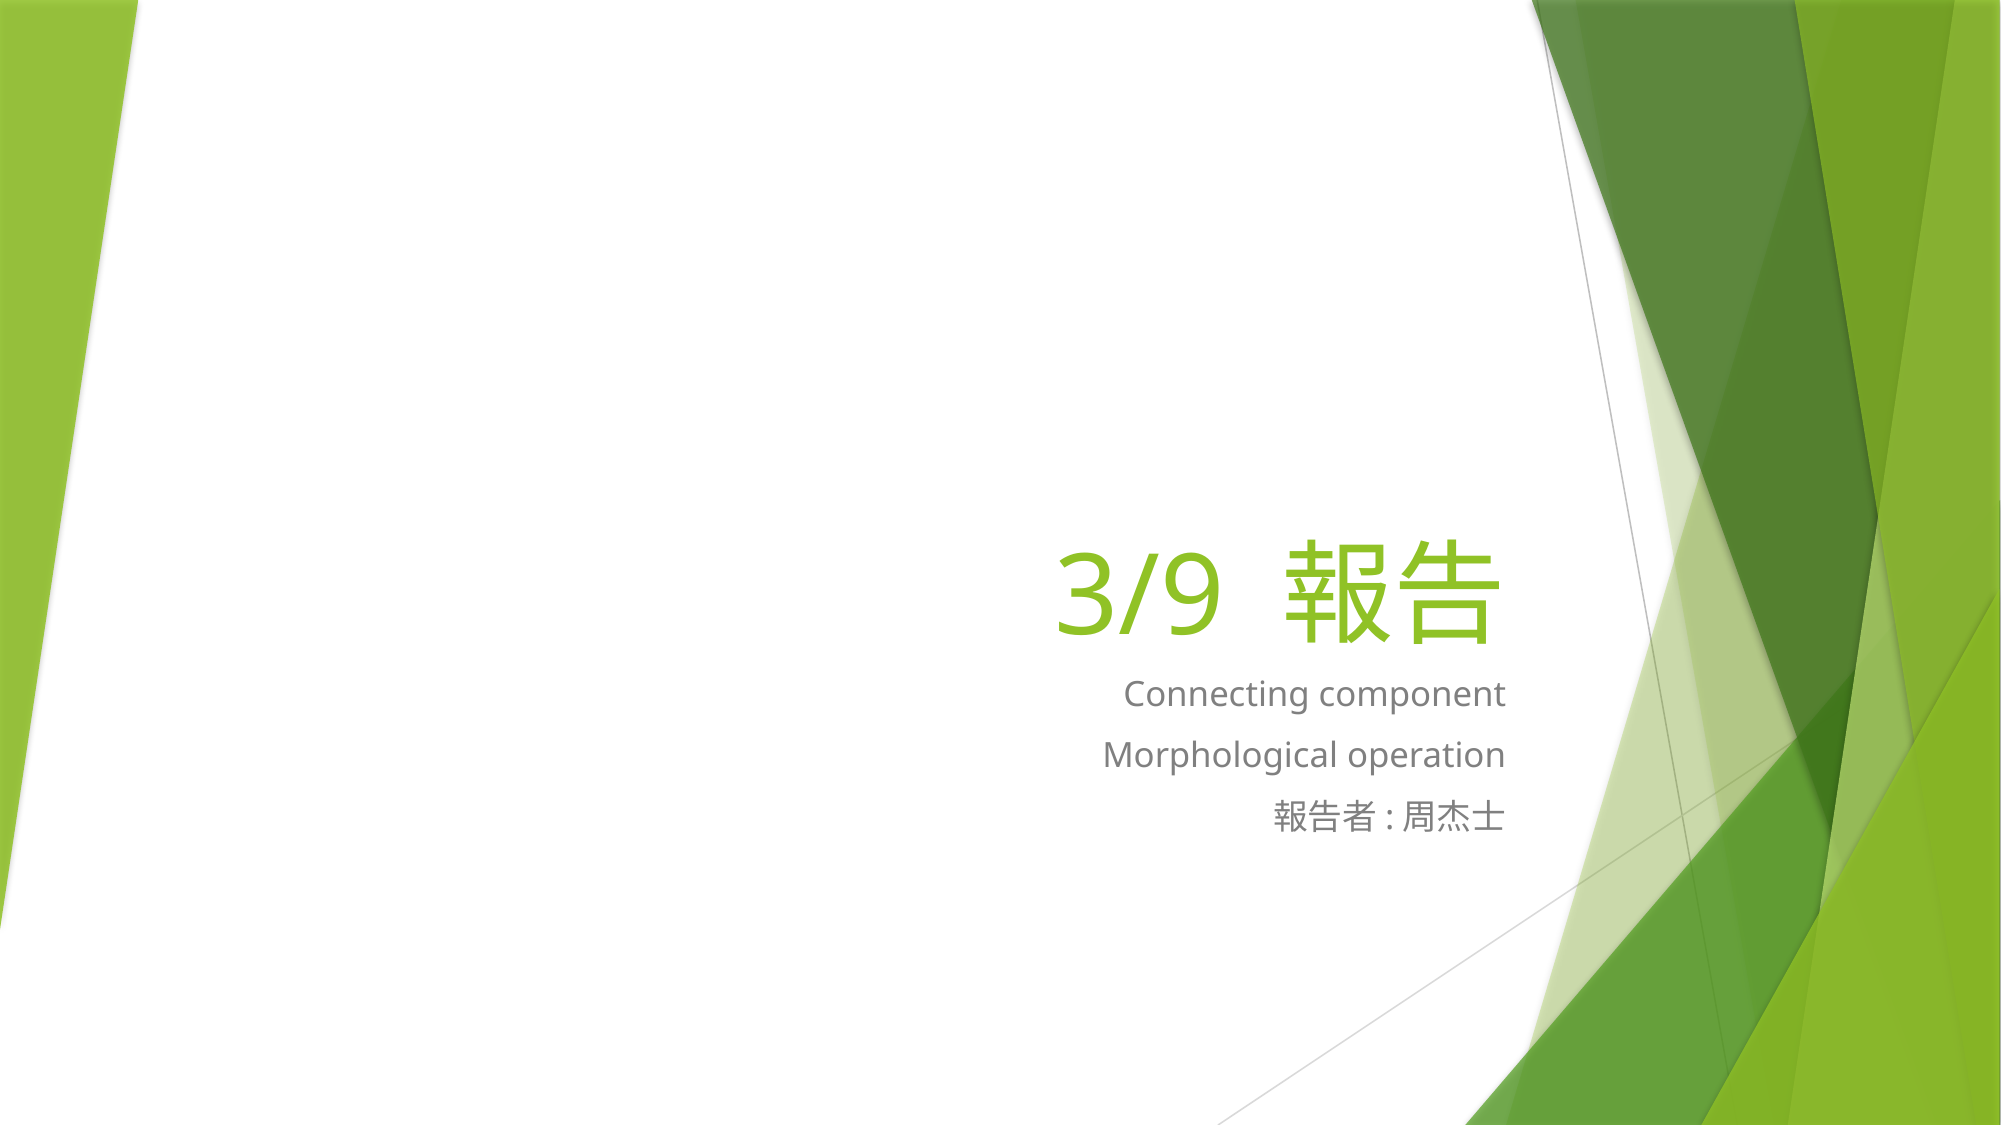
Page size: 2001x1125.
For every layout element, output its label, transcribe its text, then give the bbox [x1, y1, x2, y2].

title 3/9 報告 [247, 394, 1522, 664]
subtitle Connecting component Morphological operation 報告者:周杰士 [247, 664, 1522, 845]
